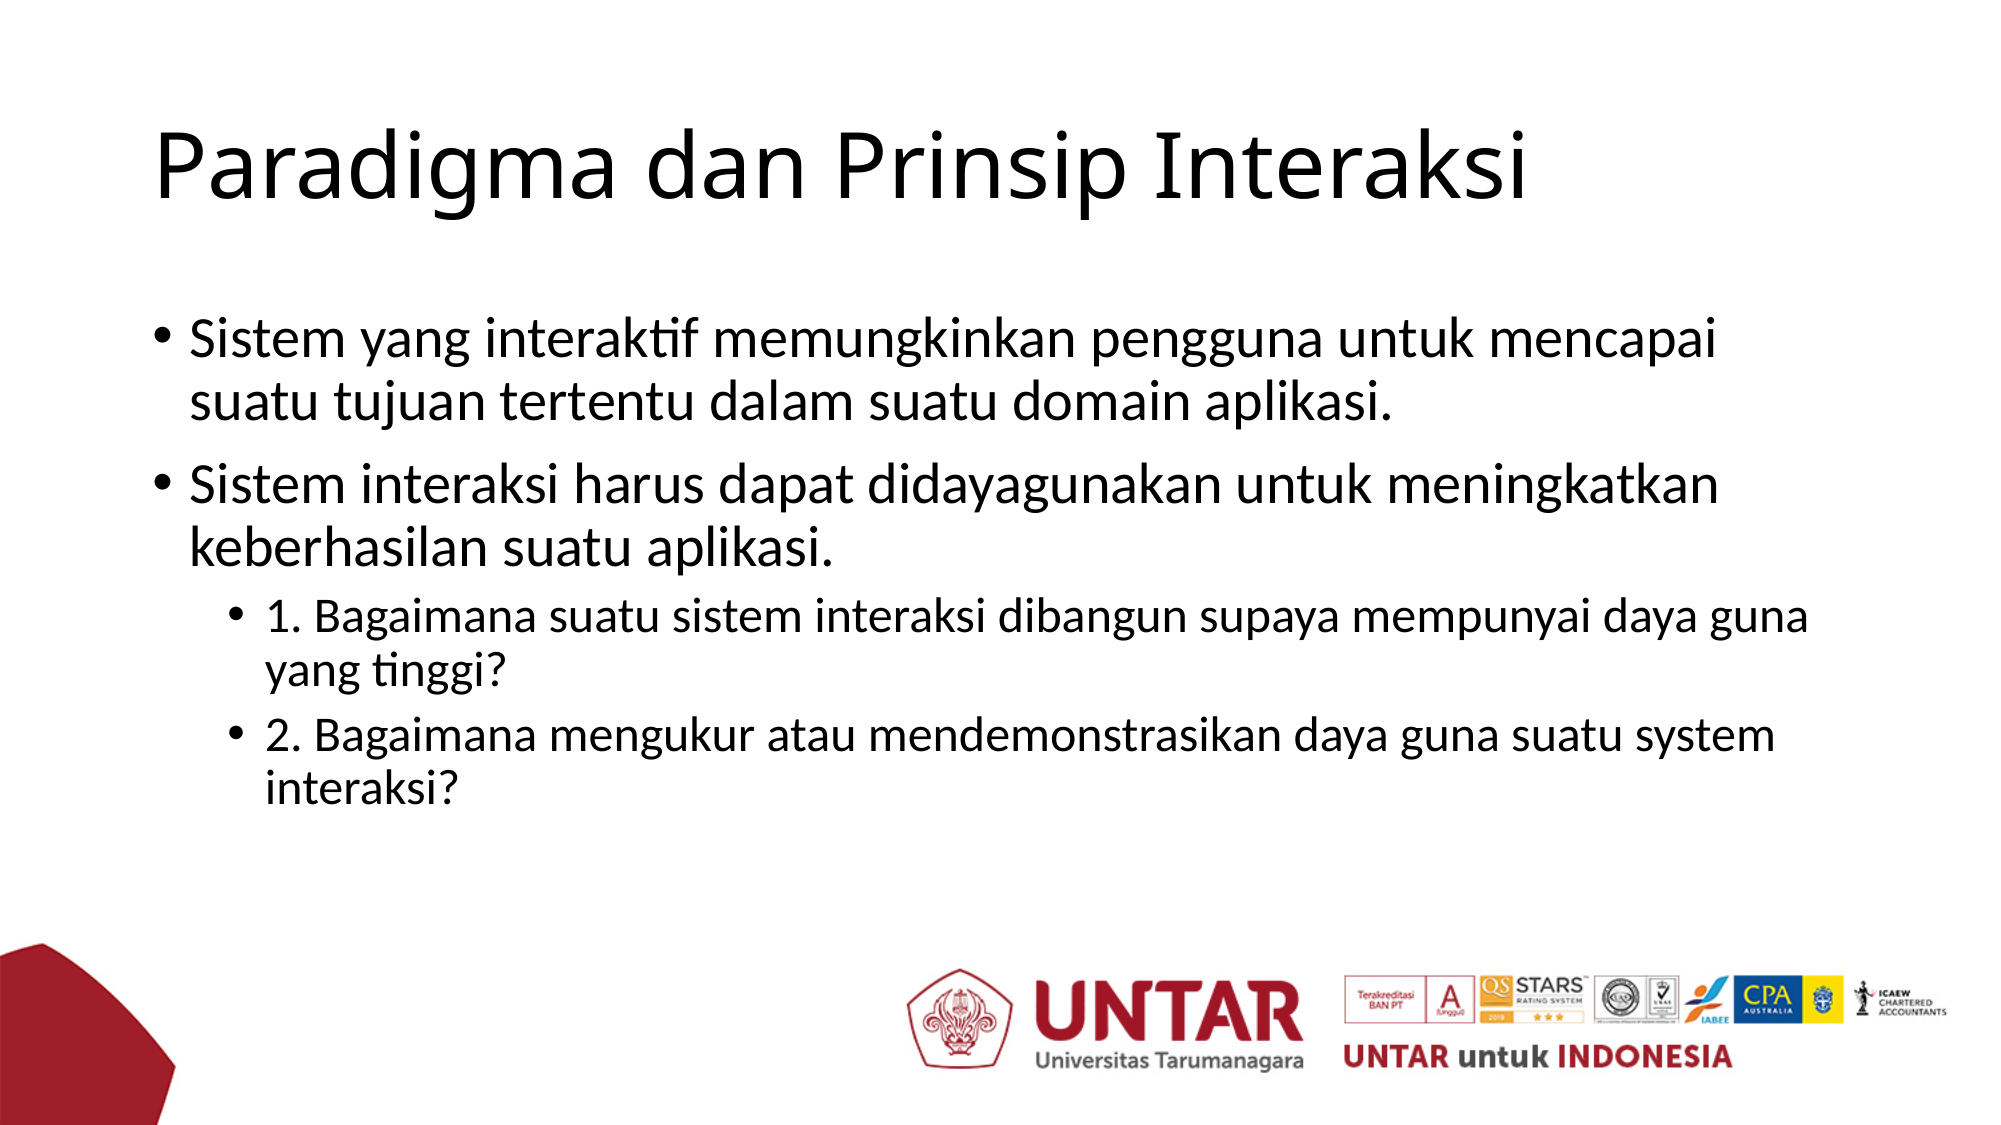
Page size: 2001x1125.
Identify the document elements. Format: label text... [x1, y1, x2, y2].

list Sistem yang interaktif memungkinkan pengguna untuk mencapai suatu tujuan tertentu dalam suatu domain aplikasi. Sistem interaksi harus dapat didayagunakan untuk meningkatkan keberhasilan suatu aplikasi. 1. Bagaimana suatu sistem interaksi dibangun supaya mempunyai daya guna yang tinggi? 2. Bagaimana mengukur atau mendemonstrasikan daya guna suatu system interaksi? [137, 299, 1863, 1014]
picture [0, 0, 2001, 1125]
title Paradigma dan Prinsip Interaksi [137, 59, 1863, 278]
